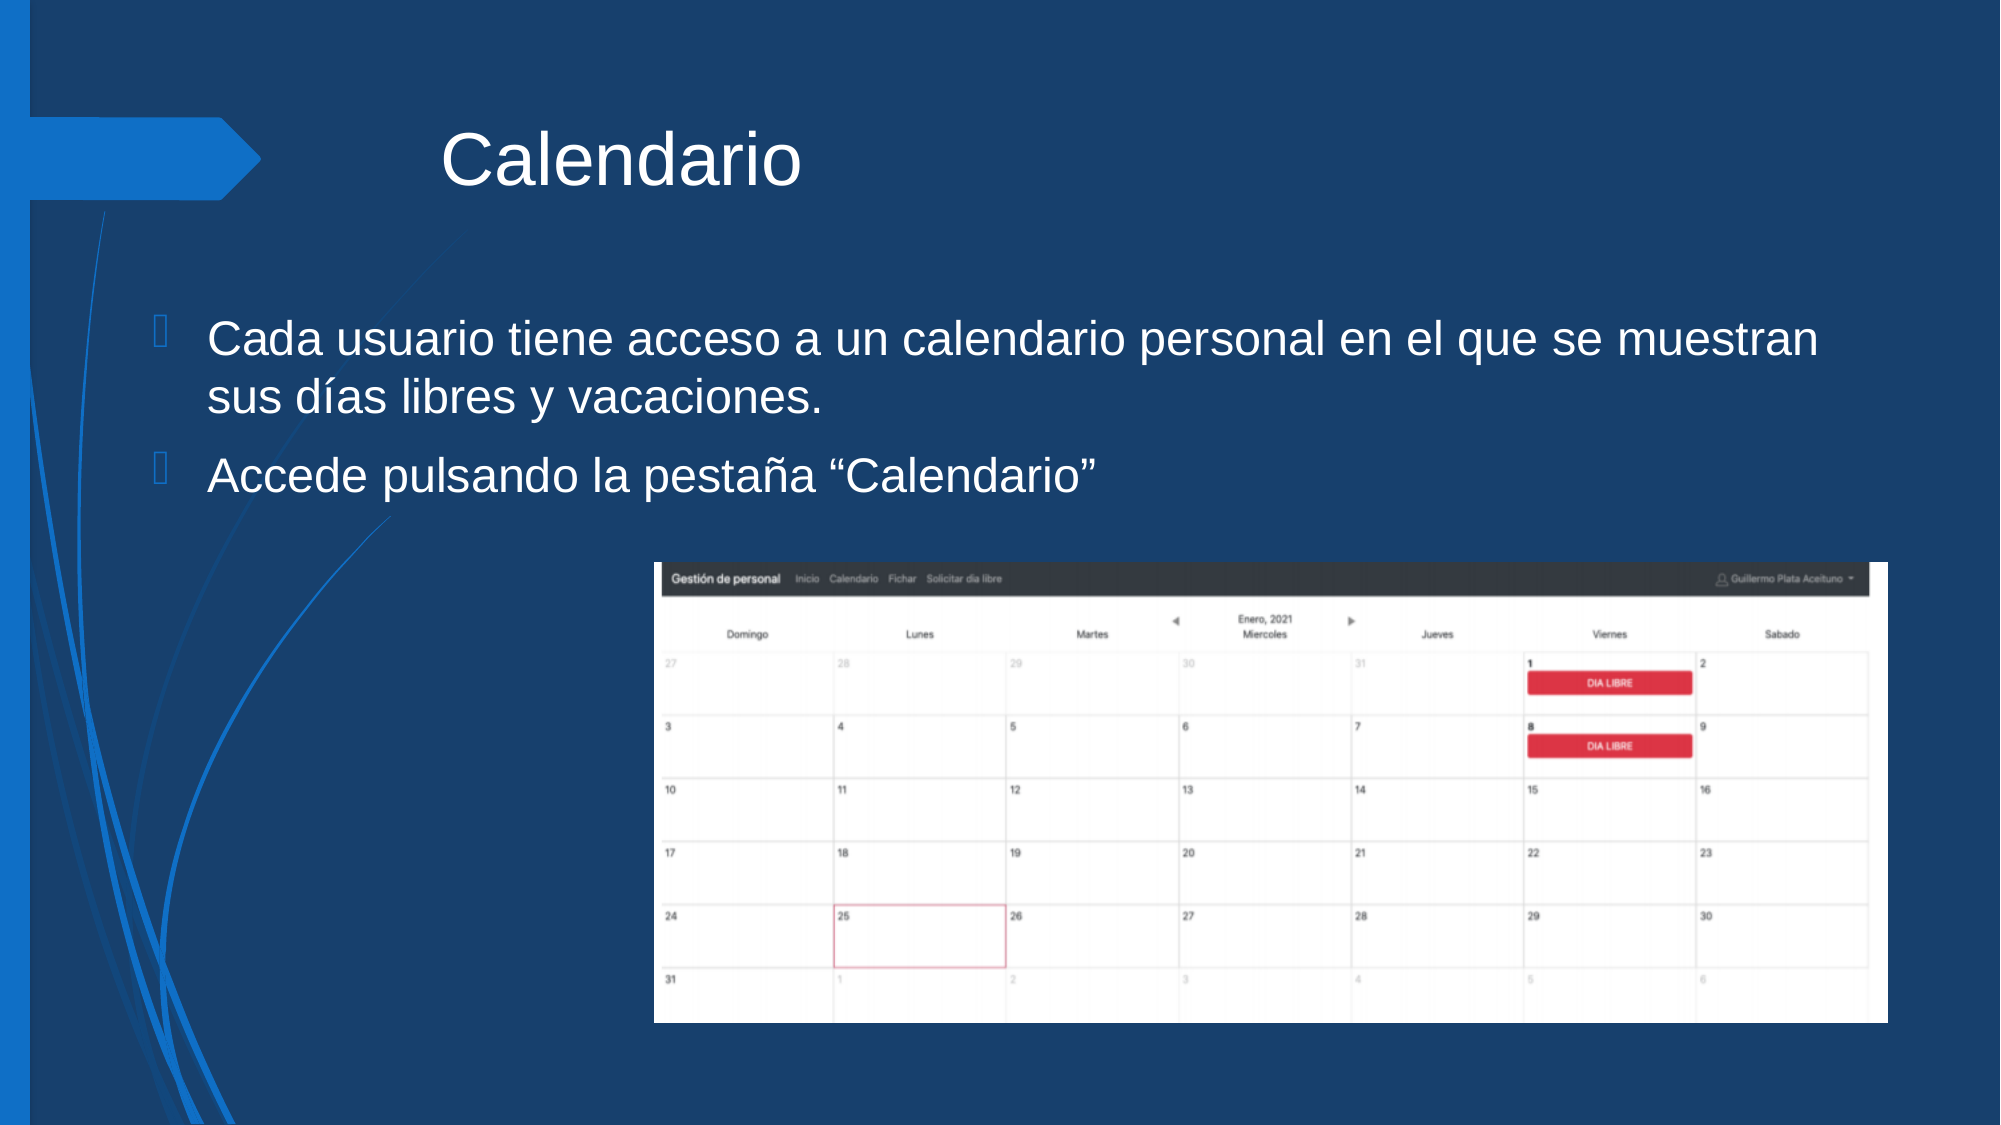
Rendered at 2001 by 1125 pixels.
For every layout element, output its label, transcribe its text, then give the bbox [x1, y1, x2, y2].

picture [654, 562, 1888, 1023]
list Cada usuario tiene acceso a un calendario personal en el que se muestran sus días libres y vacaciones. Accede pulsando la pestaña “Calendario” [137, 299, 1915, 510]
title Calendario [425, 102, 1888, 299]
